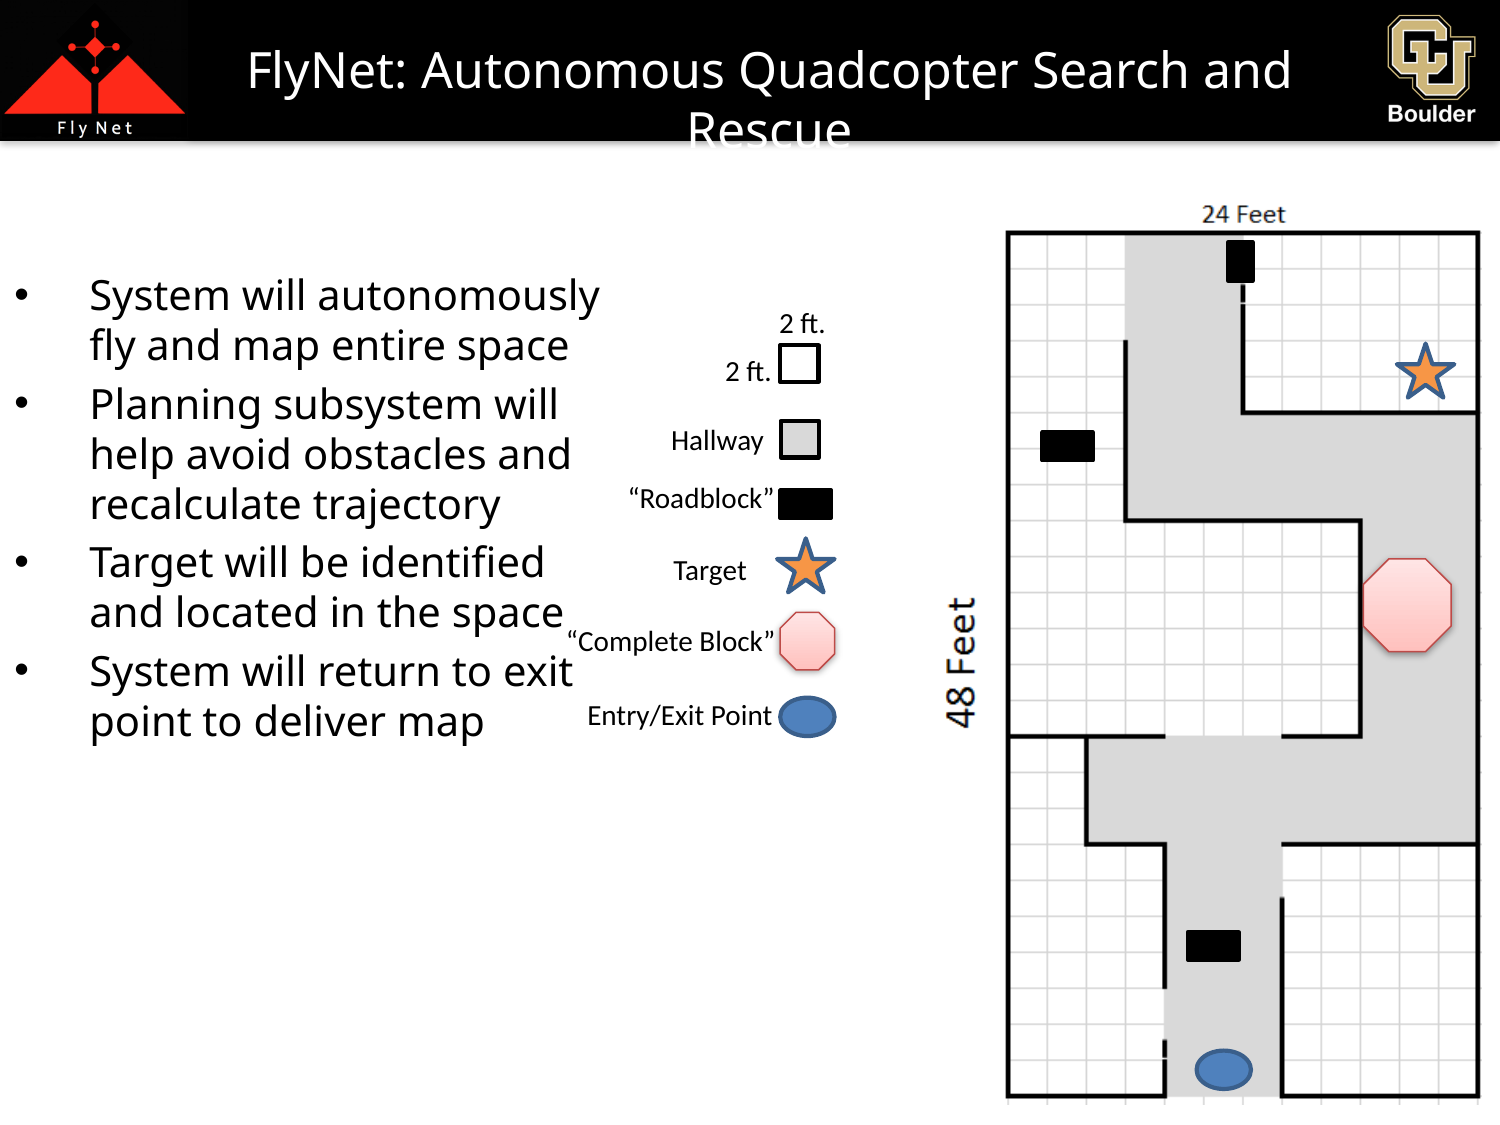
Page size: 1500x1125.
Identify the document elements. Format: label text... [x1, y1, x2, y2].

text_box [550, 198, 1482, 1105]
text_box System will autonomously fly and map entire space Planning subsystem will help avoid obstacles and recalculate trajectory Target will be identified and located in the space System will return to exit point to deliver map [0, 261, 545, 976]
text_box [0, 0, 1500, 139]
